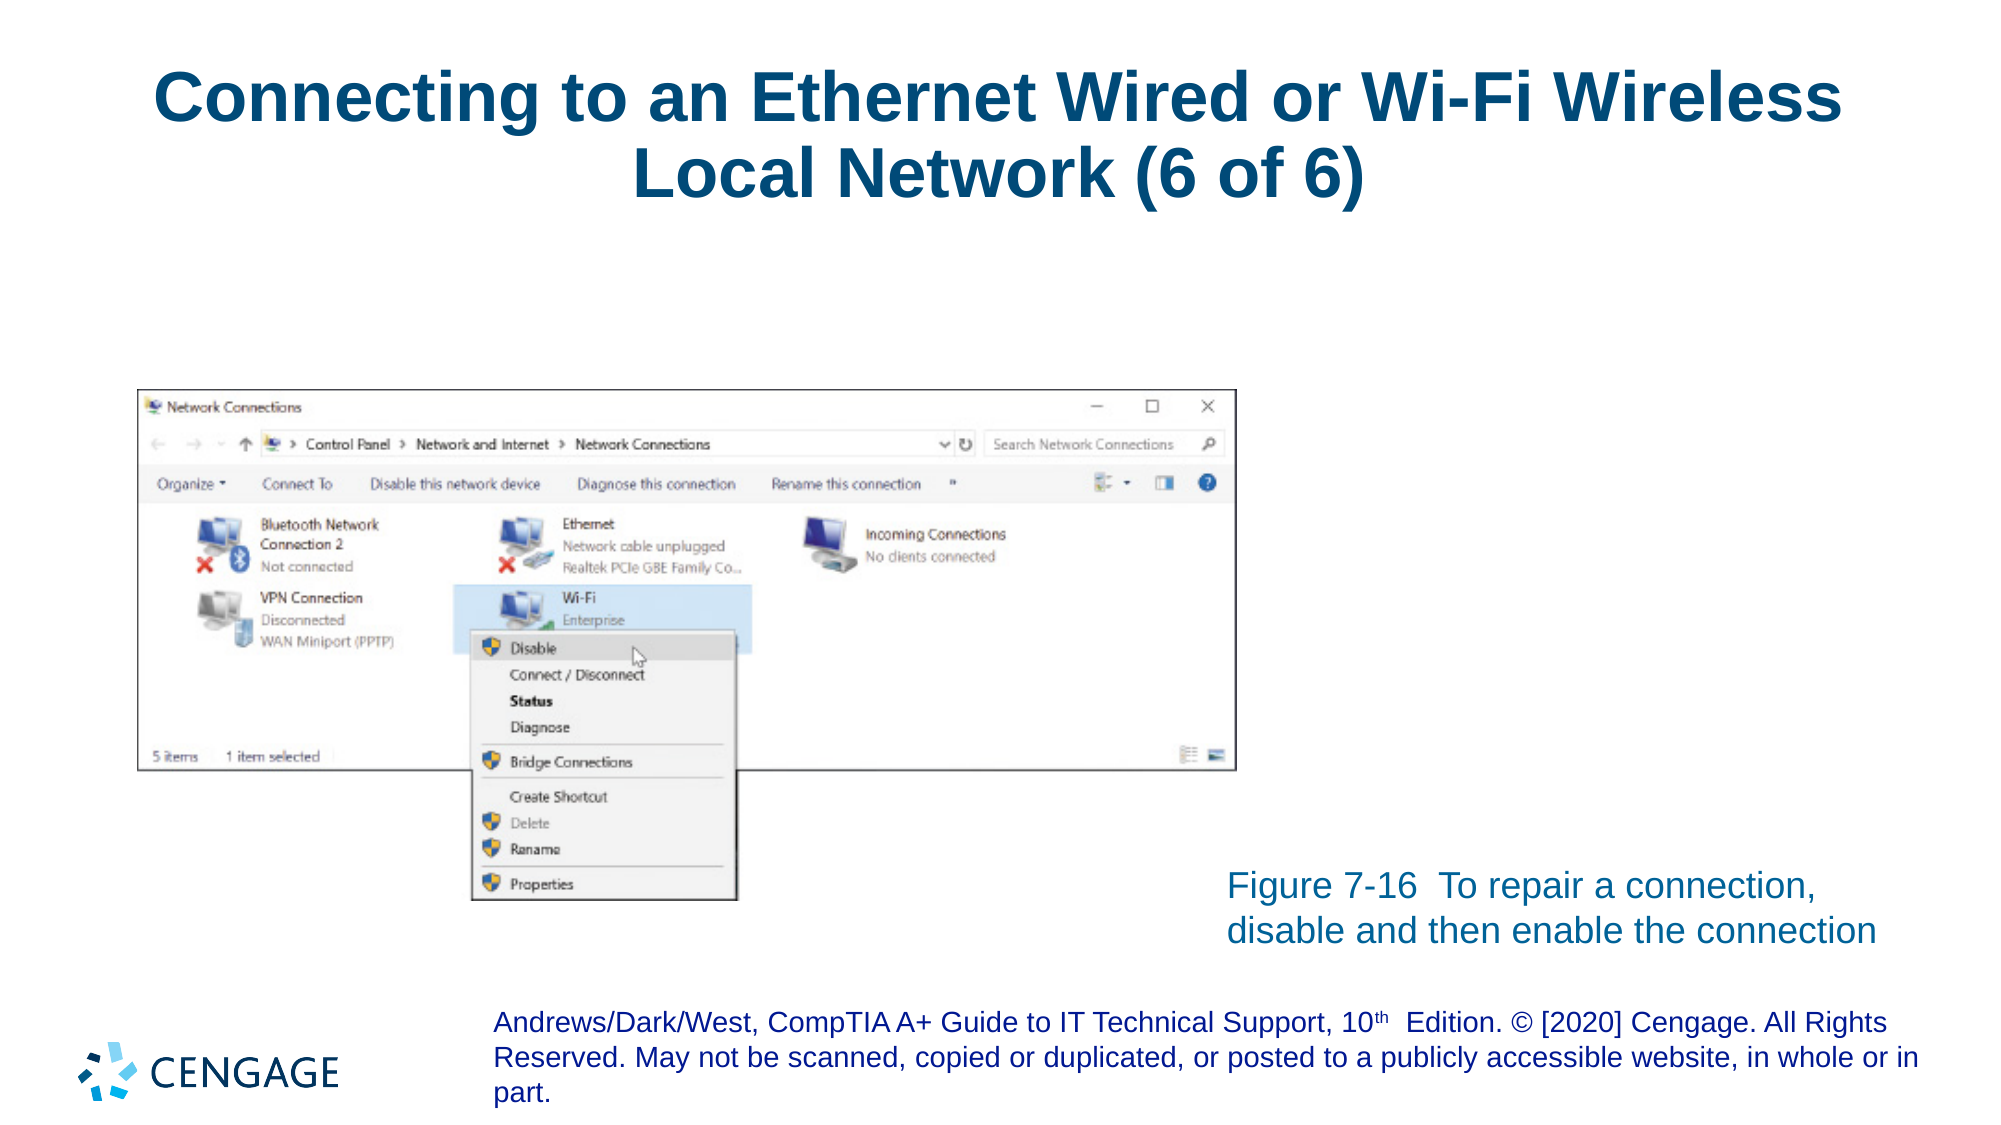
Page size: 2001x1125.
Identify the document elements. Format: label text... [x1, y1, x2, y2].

title Connecting to an Ethernet Wired or Wi-Fi Wireless Local Network (6 of 6) [137, 59, 1863, 171]
picture [78, 1042, 338, 1101]
picture [137, 389, 1237, 901]
list Figure 7-16 To repair a connection, disable and then enable the connection [1226, 860, 1880, 965]
